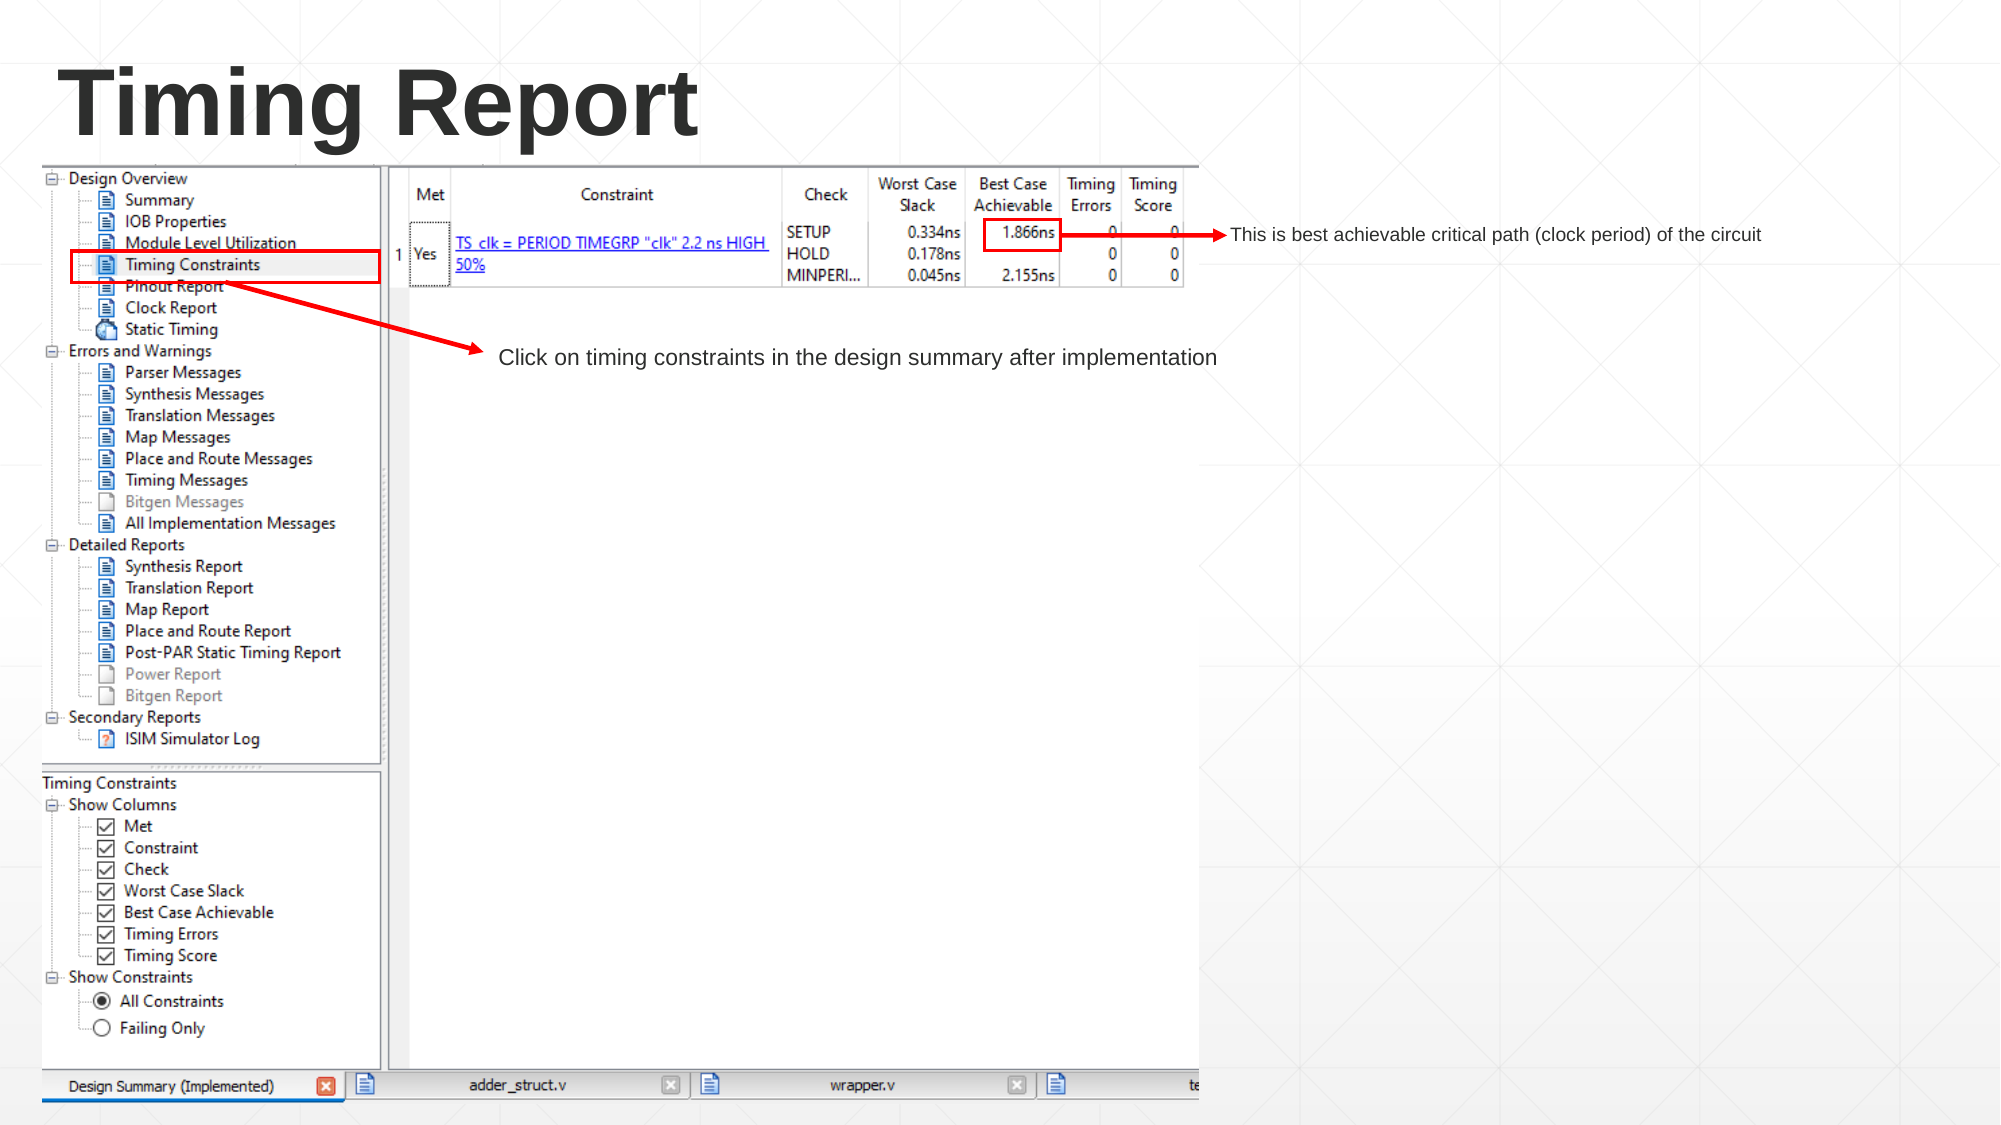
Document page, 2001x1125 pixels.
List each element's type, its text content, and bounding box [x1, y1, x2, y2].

text_box This is best achievable critical path (clock period) of the circuit [1215, 210, 1845, 261]
picture [42, 164, 1199, 1104]
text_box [225, 282, 484, 353]
text_box Click on timing constraints in the design summary after implementation [1199, 332, 1271, 384]
text_box Timing Report [42, 46, 1000, 164]
